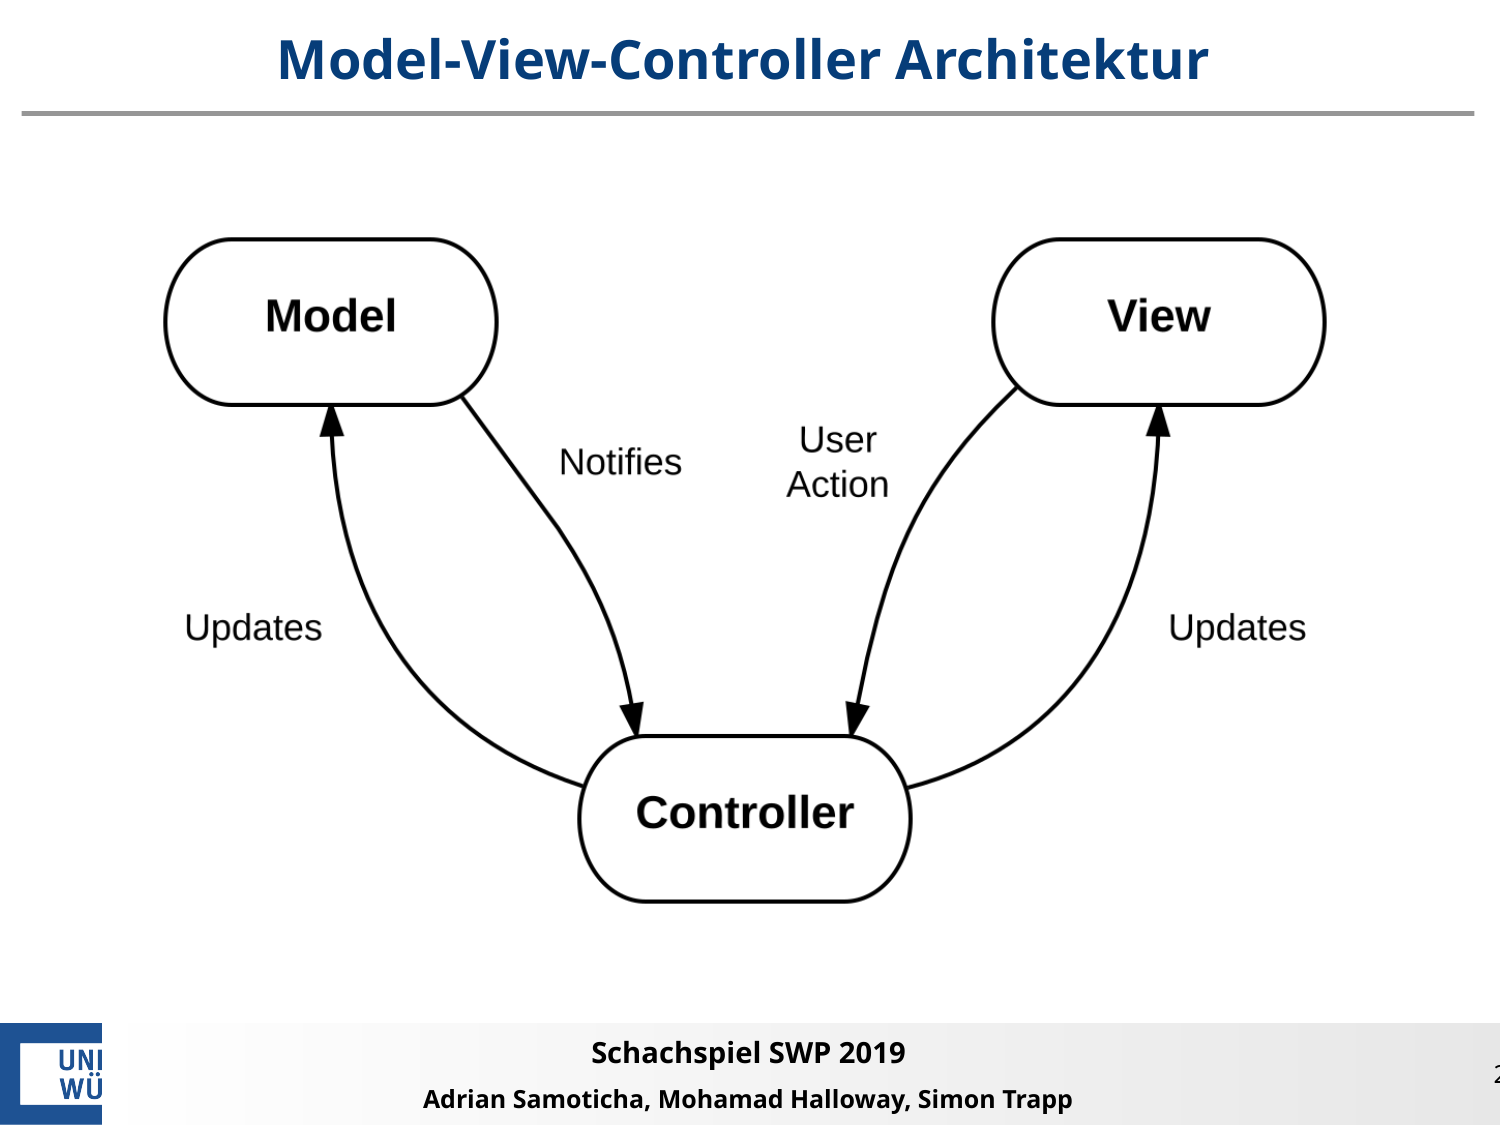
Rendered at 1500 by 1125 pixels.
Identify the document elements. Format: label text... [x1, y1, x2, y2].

picture [0, 1023, 102, 1125]
title Model-View-Controller Architektur [88, 4, 1400, 112]
picture [124, 198, 1366, 944]
